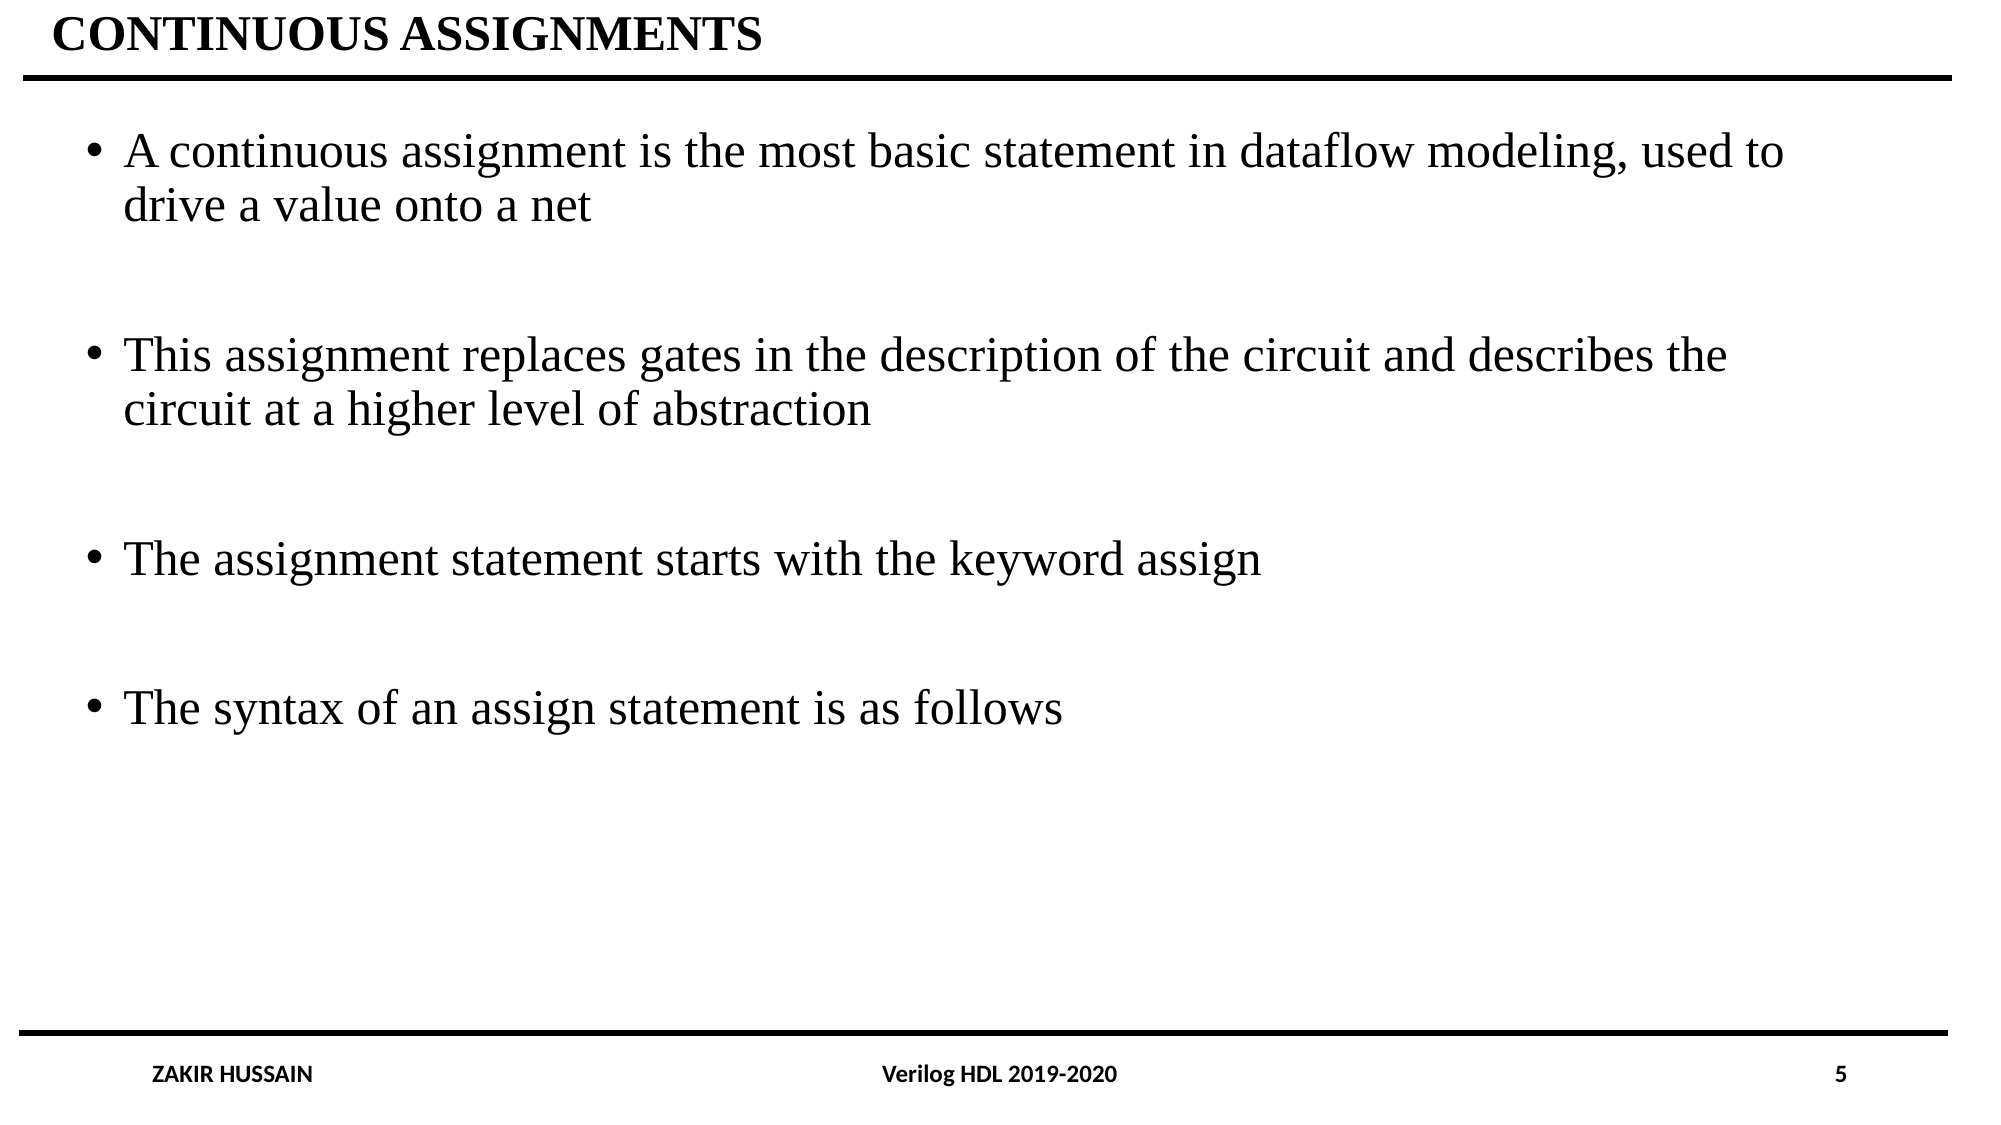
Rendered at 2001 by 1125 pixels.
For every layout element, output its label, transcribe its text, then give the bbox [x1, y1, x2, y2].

list A continuous assignment is the most basic statement in dataflow modeling, used to drive a value onto a net This assignment replaces gates in the description of the circuit and describes the circuit at a higher level of abstraction The assignment statement starts with the keyword assign The syntax of an assign statement is as follows [71, 117, 1863, 744]
footer Verilog HDL 2019-2020 [662, 1042, 1338, 1103]
slide_number ZAKIR HUSSAIN [137, 1042, 588, 1103]
title CONTINUOUS ASSIGNMENTS [36, 0, 1762, 73]
slide_number 5 [1412, 1042, 1863, 1103]
